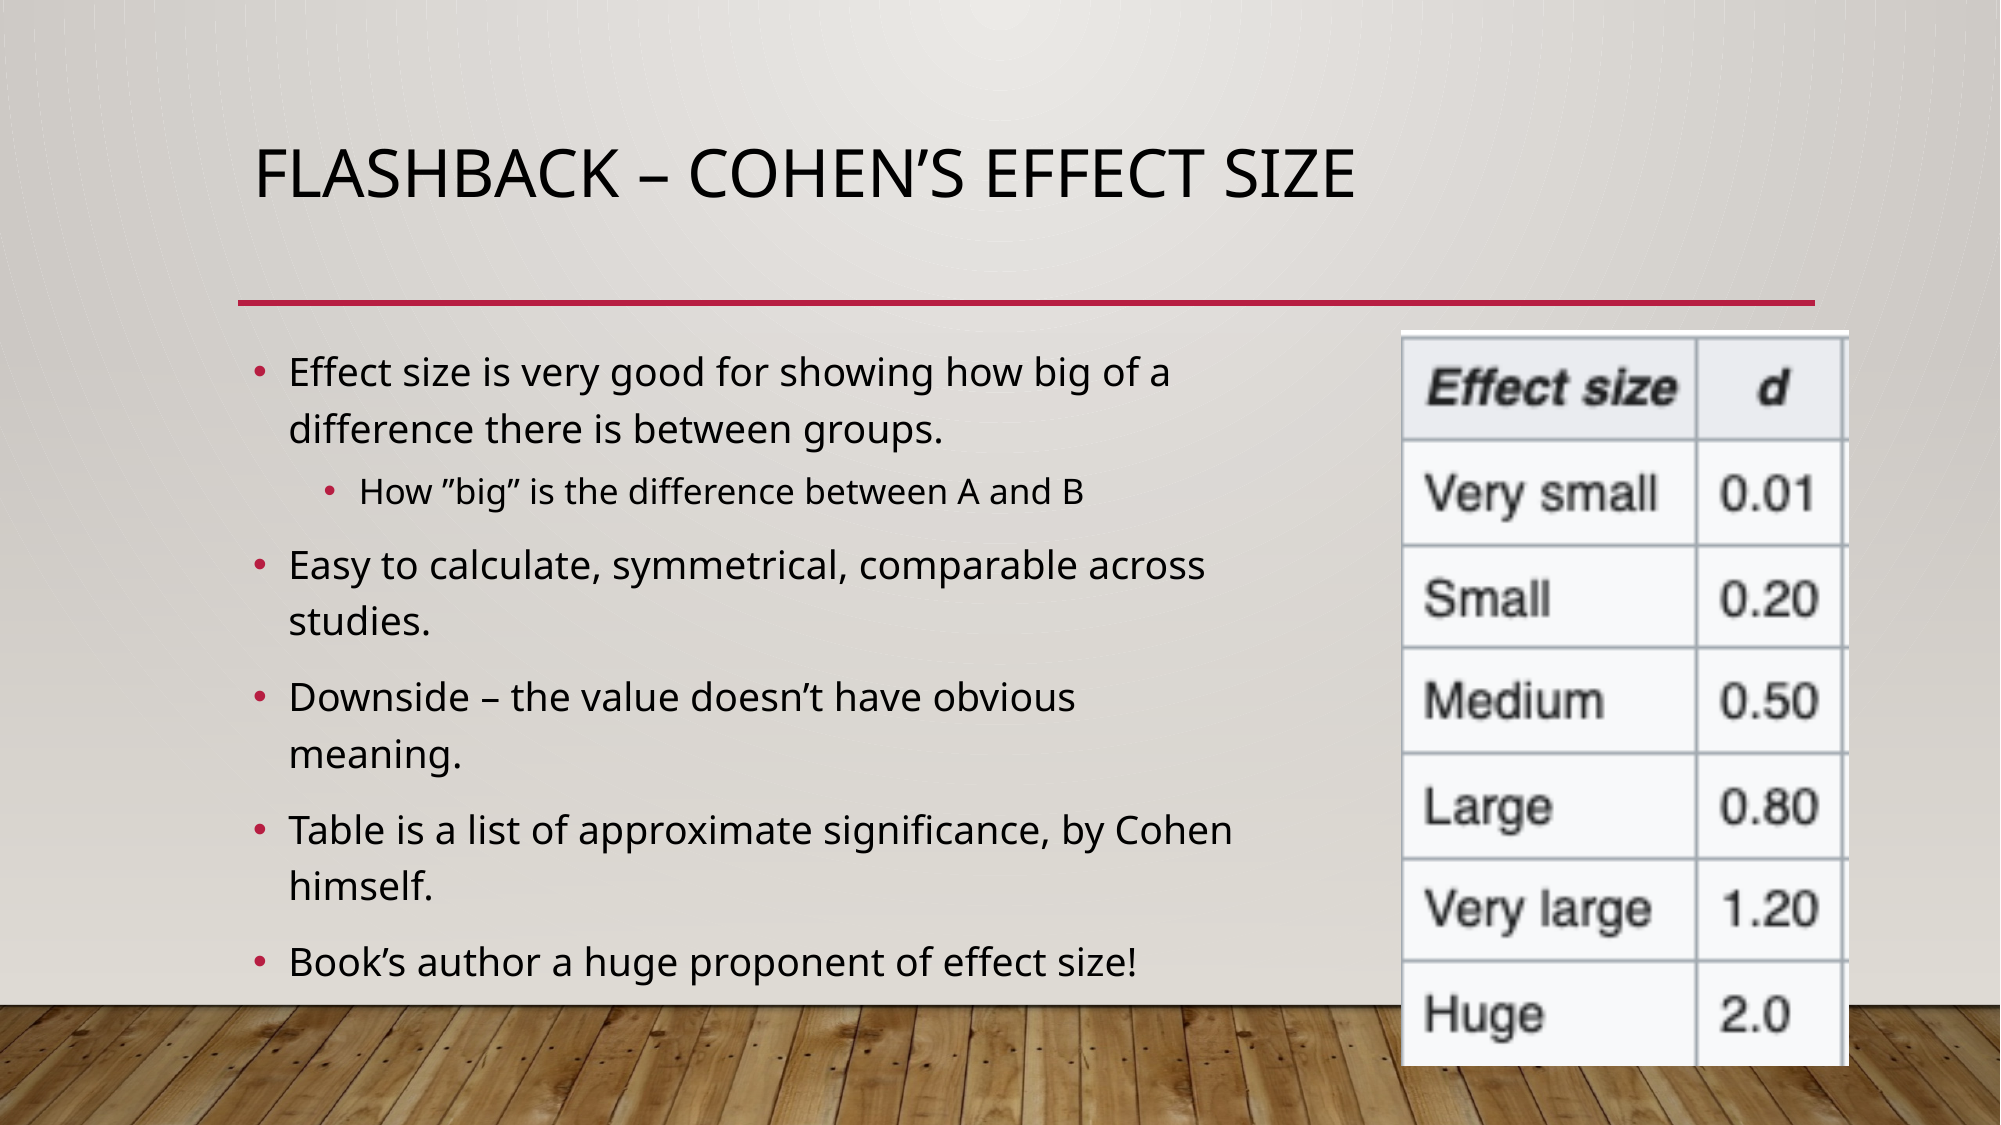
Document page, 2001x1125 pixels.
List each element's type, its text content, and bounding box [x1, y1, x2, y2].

picture [0, 330, 2000, 1125]
title Flashback – Cohen’s Effect Size [238, 131, 1814, 305]
list Effect size is very good for showing how big of a difference there is between groups. How ”big” is the difference between A and B Easy to calculate, symmetrical, comparable across studies. Downside – the value doesn’t have obvious meaning. Table is a list of approximate significance, by Cohen himself. Book’s author a huge proponent of effect size! [238, 330, 1255, 993]
